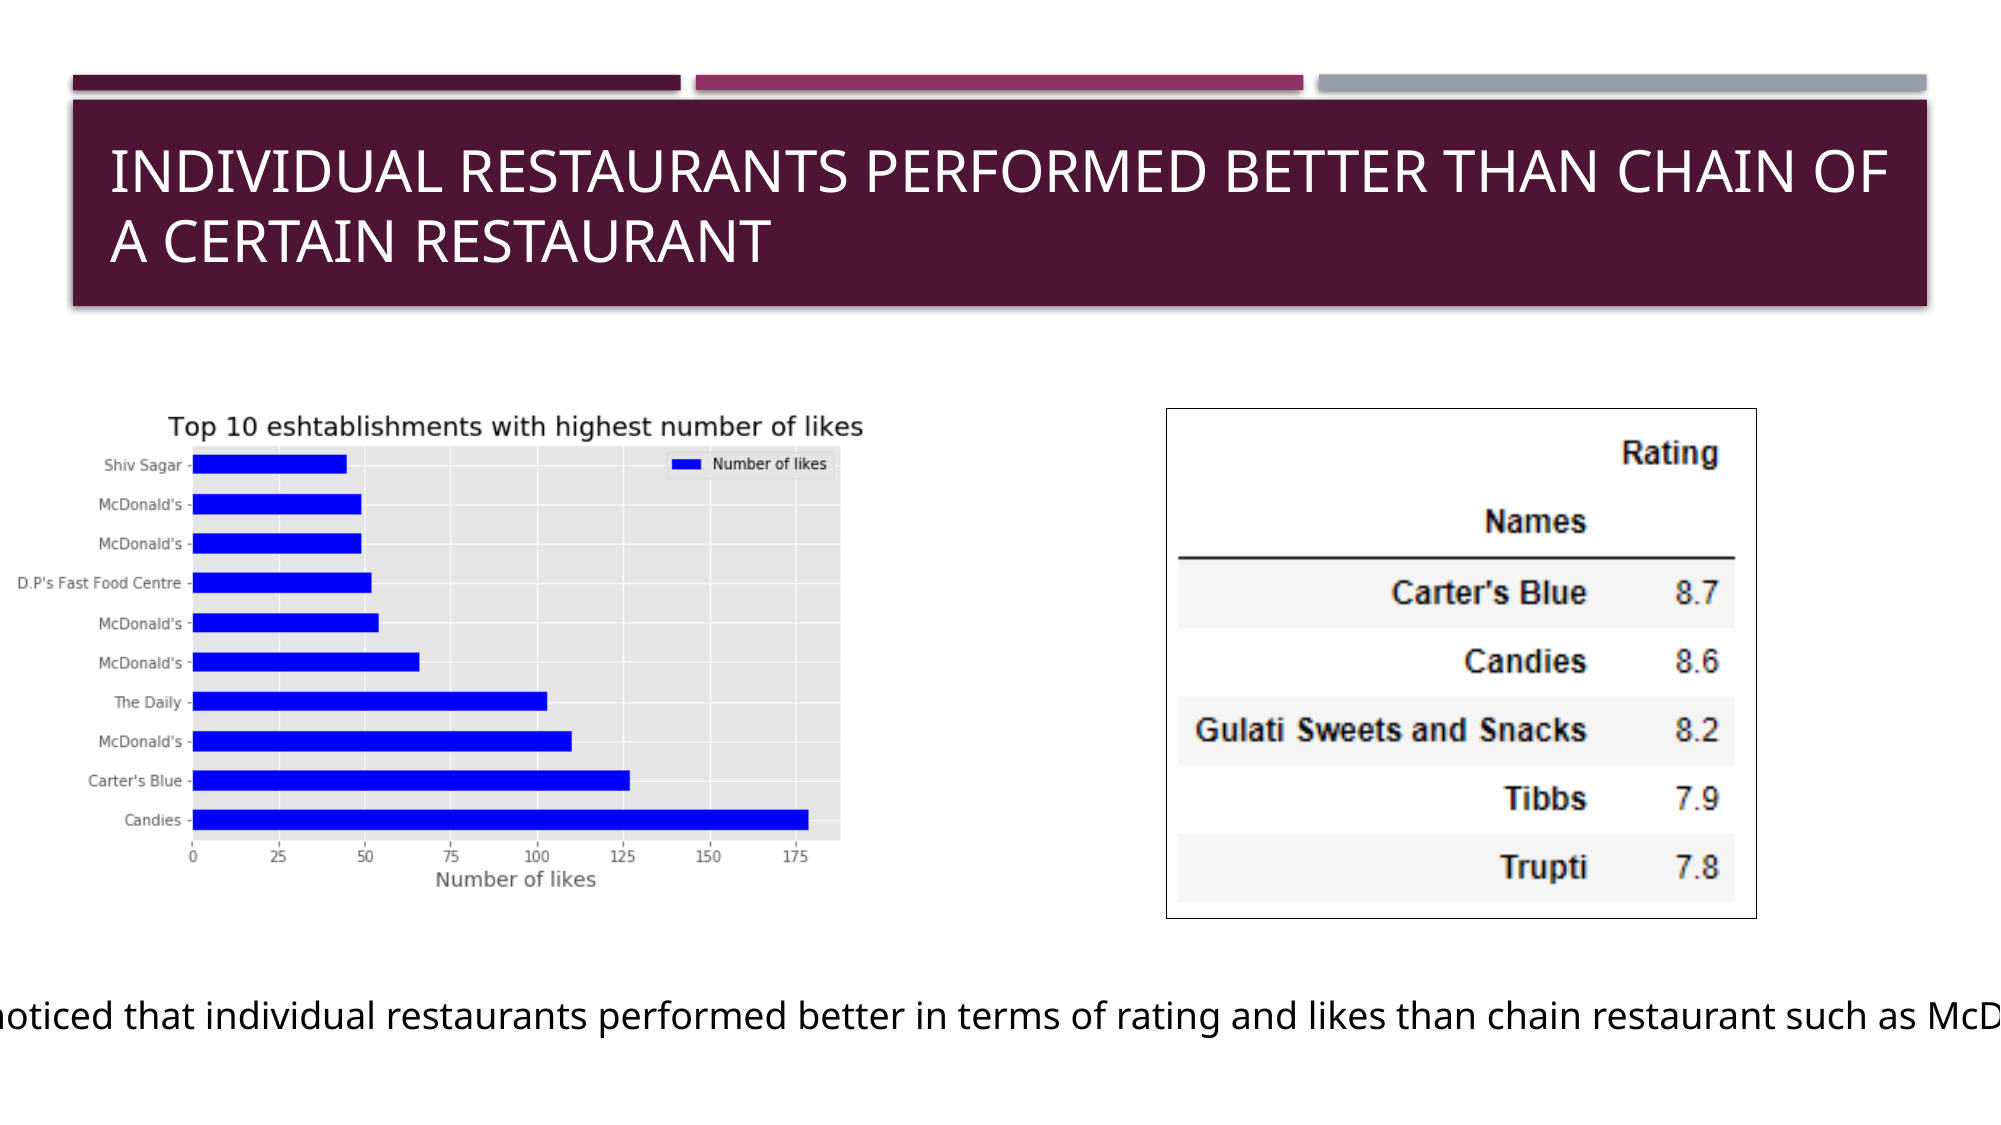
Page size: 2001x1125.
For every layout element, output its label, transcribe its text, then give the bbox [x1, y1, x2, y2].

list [0, 407, 891, 920]
text_box It was noticed that individual restaurants performed better in terms of rating and likes than chain restaurant such as McDonalds. [0, 984, 2000, 1045]
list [1165, 407, 1757, 920]
title Individual restaurants performed better than chain of a certain restaurant [95, 119, 1905, 282]
